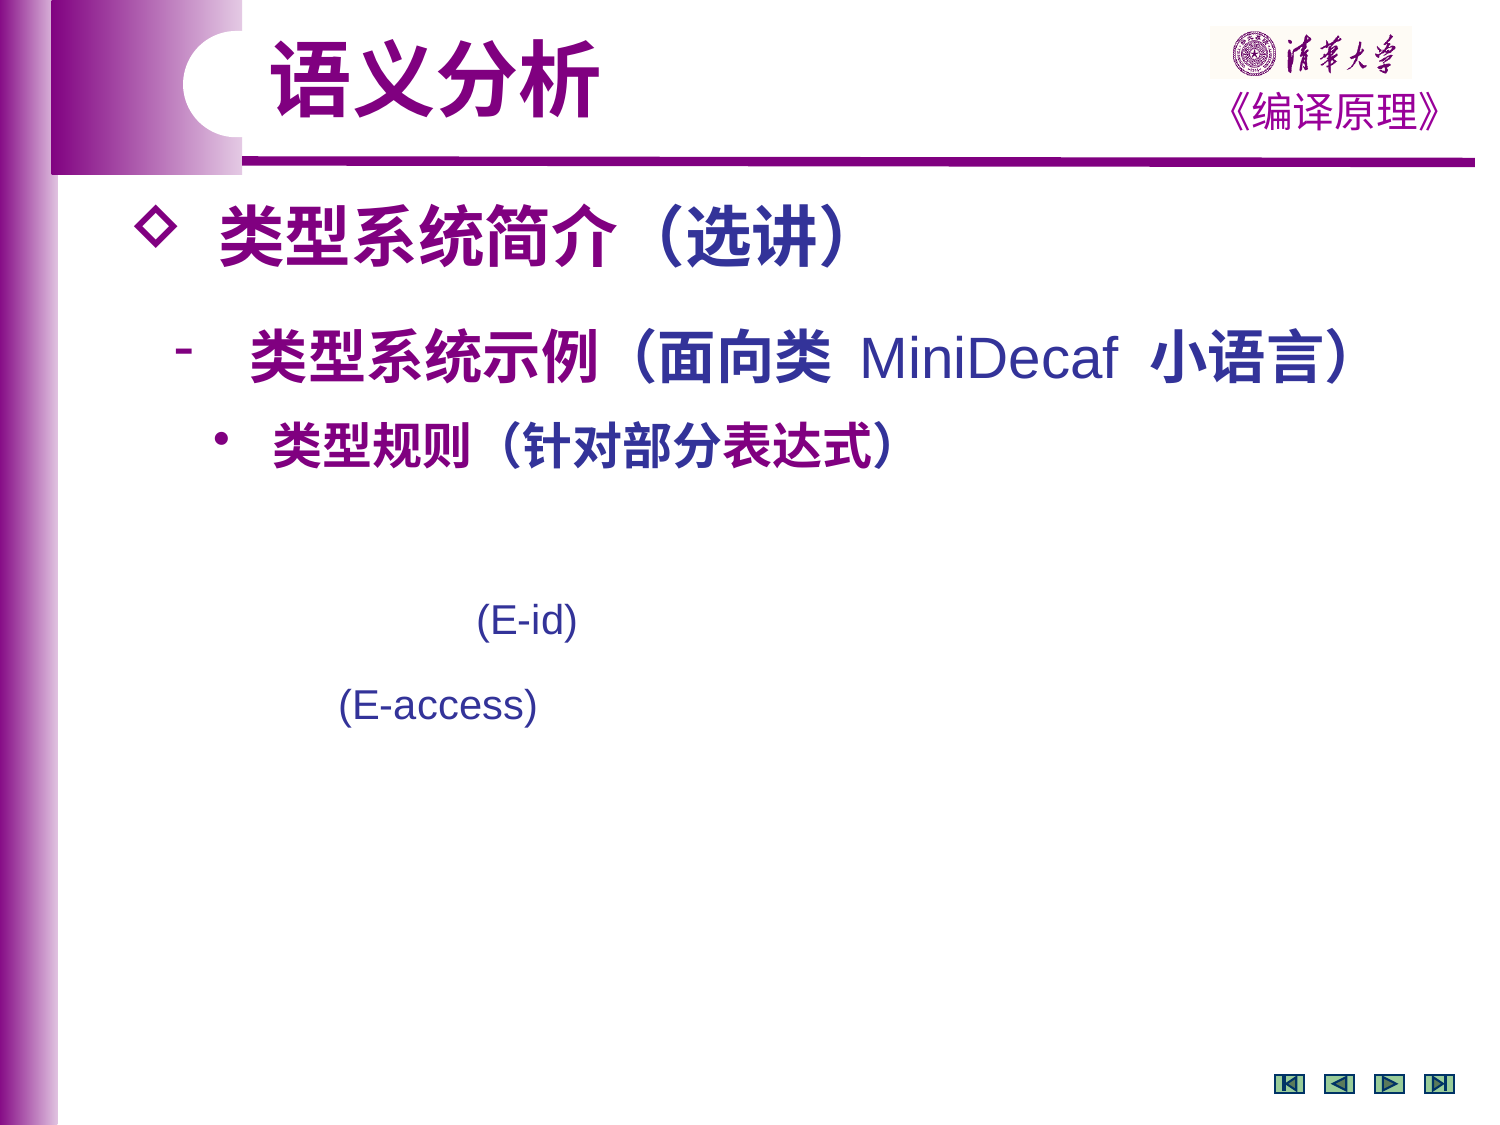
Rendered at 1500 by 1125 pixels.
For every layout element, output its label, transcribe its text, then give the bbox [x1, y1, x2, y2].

text_box [1374, 1074, 1405, 1093]
text_box 类型系统简介（选讲） [112, 187, 1282, 283]
text_box [1424, 1074, 1455, 1093]
text_box [1324, 1074, 1355, 1093]
text_box [1274, 1074, 1305, 1093]
picture [1210, 26, 1412, 79]
text_box 语义分析 [254, 31, 786, 136]
